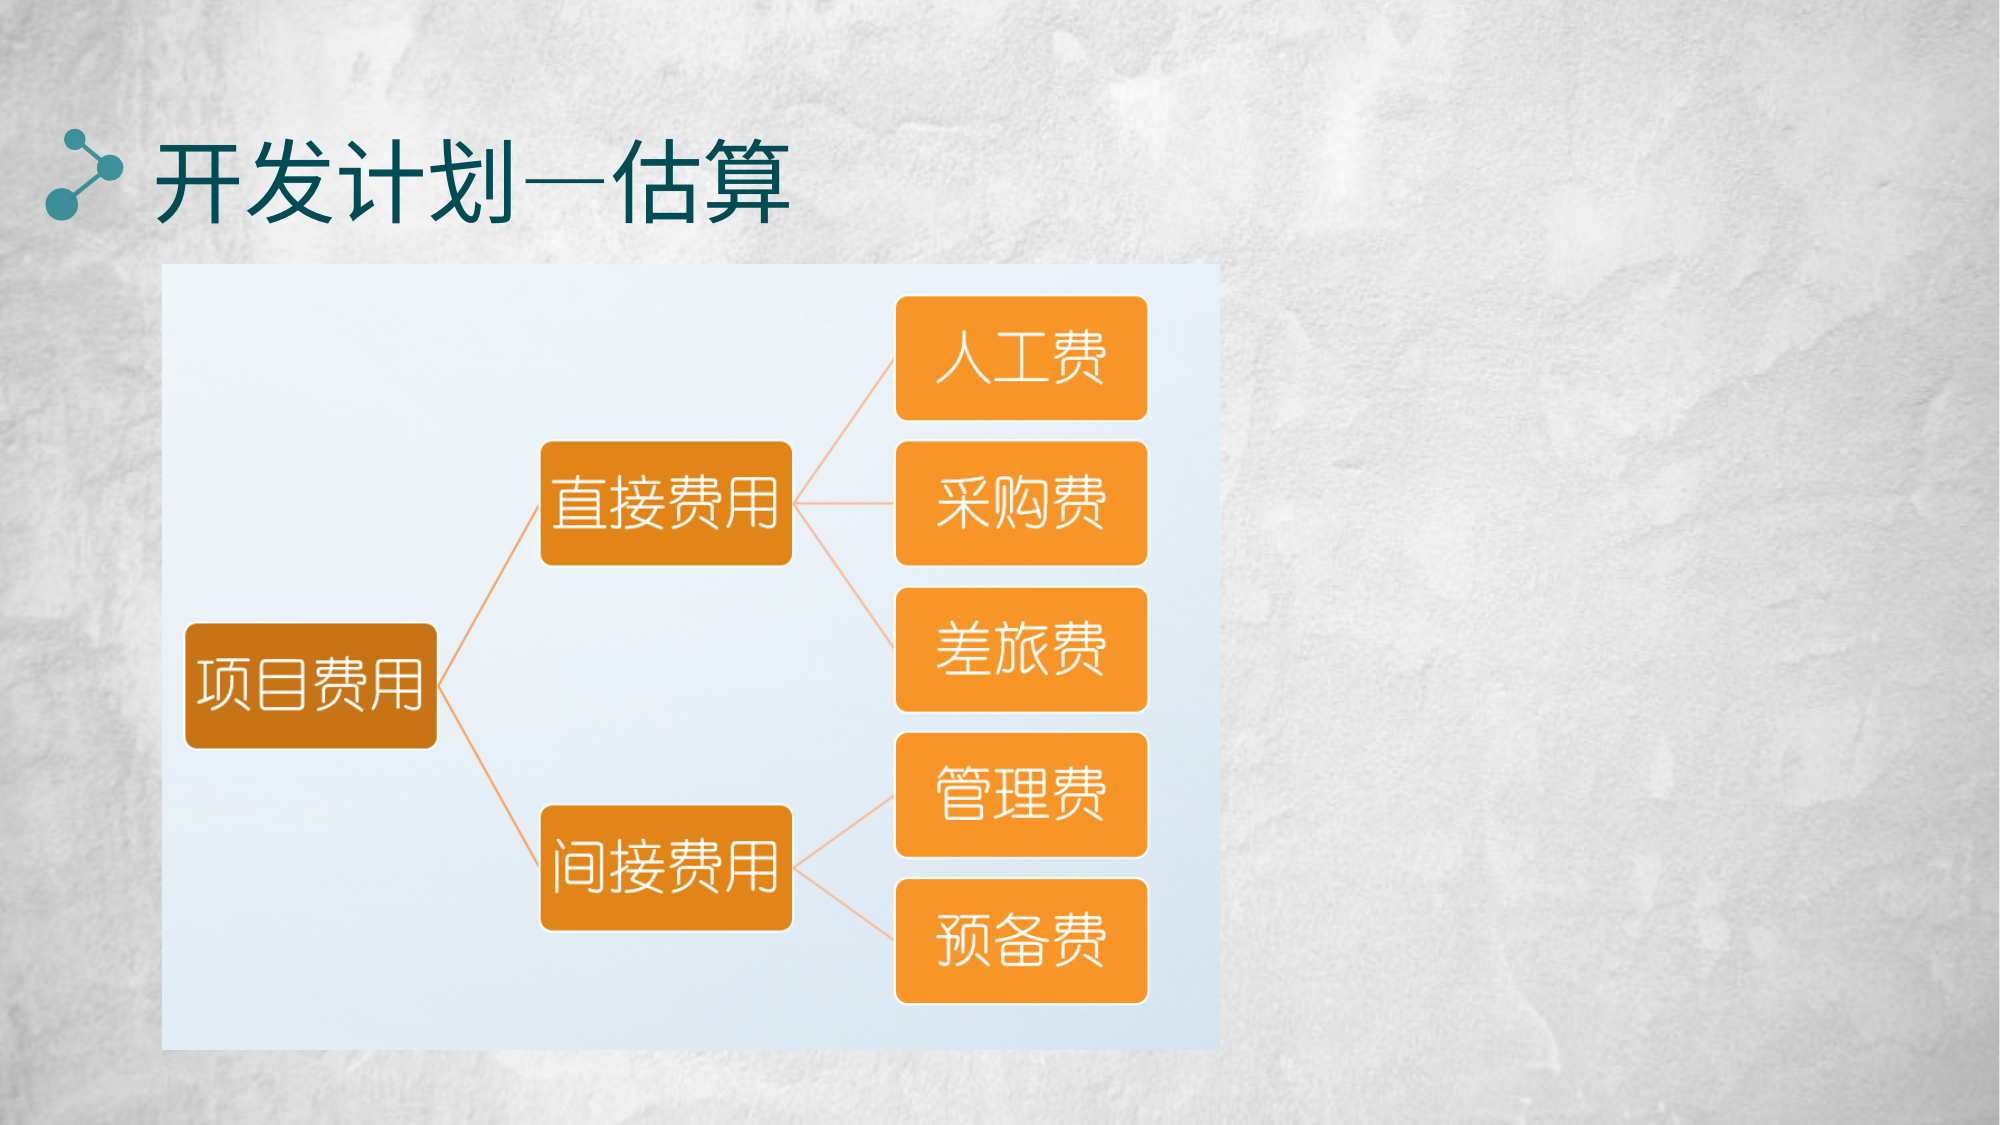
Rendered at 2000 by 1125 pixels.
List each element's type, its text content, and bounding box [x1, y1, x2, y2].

title 开发计划—估算 [137, 59, 1862, 278]
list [162, 264, 1219, 1050]
picture [0, 0, 2000, 1125]
